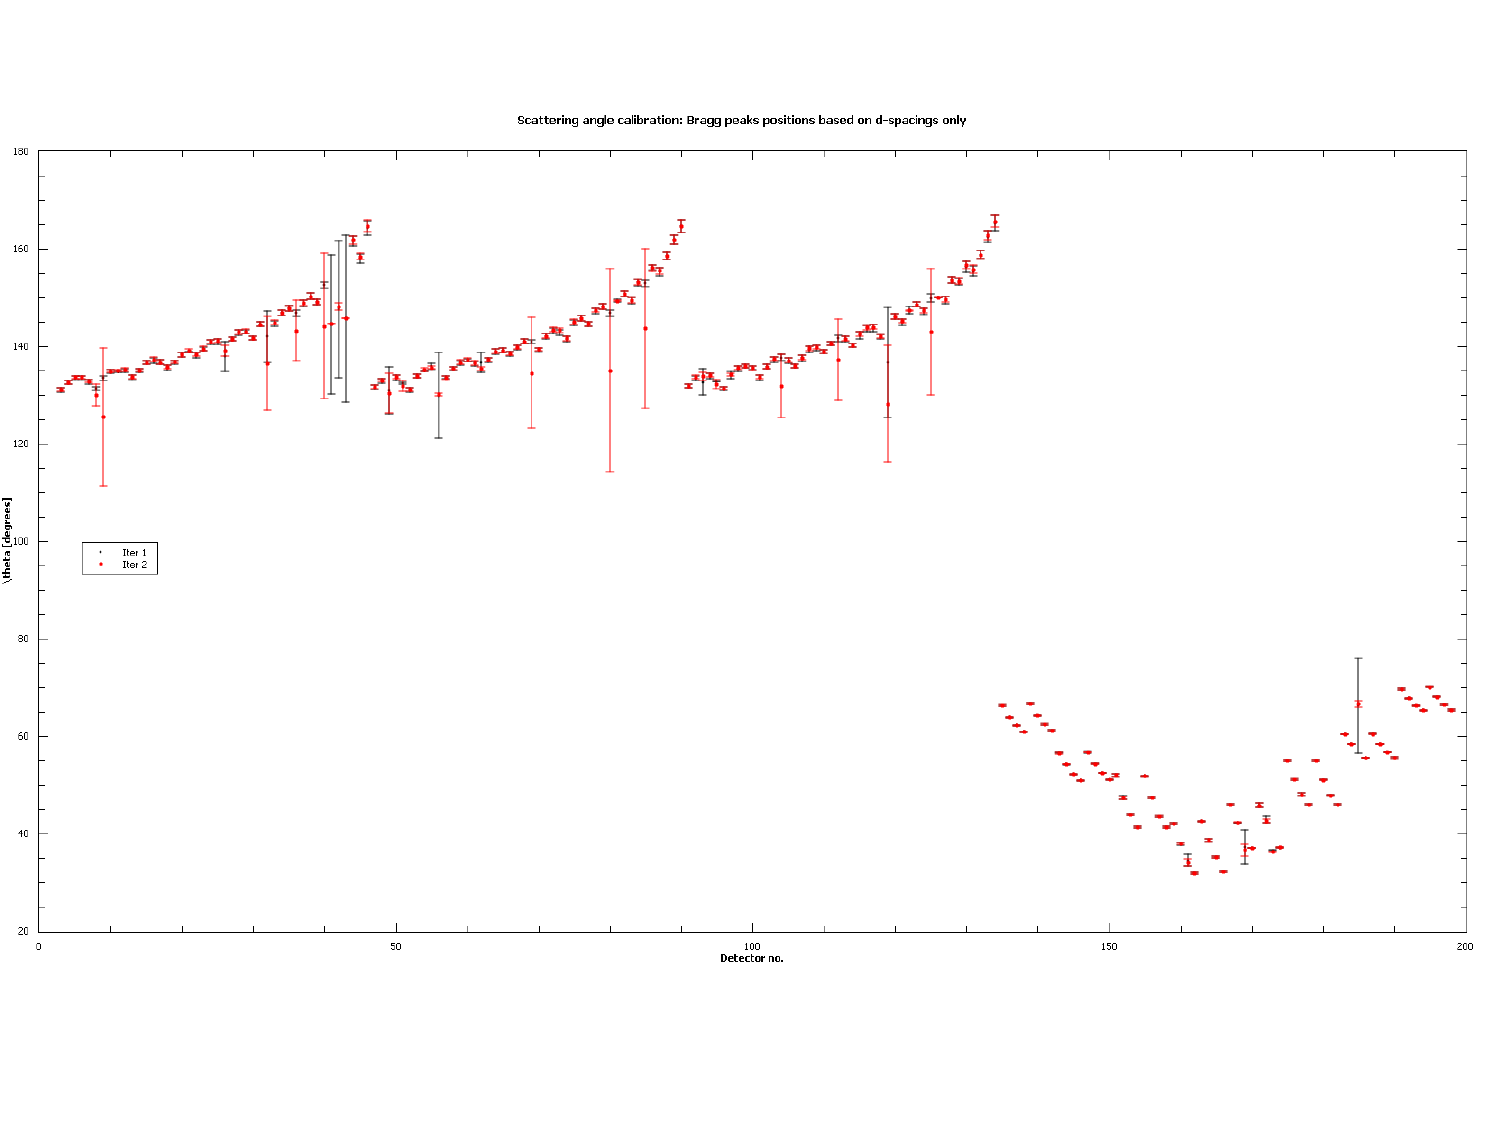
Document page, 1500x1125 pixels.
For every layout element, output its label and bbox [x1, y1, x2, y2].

picture [0, 112, 1485, 963]
